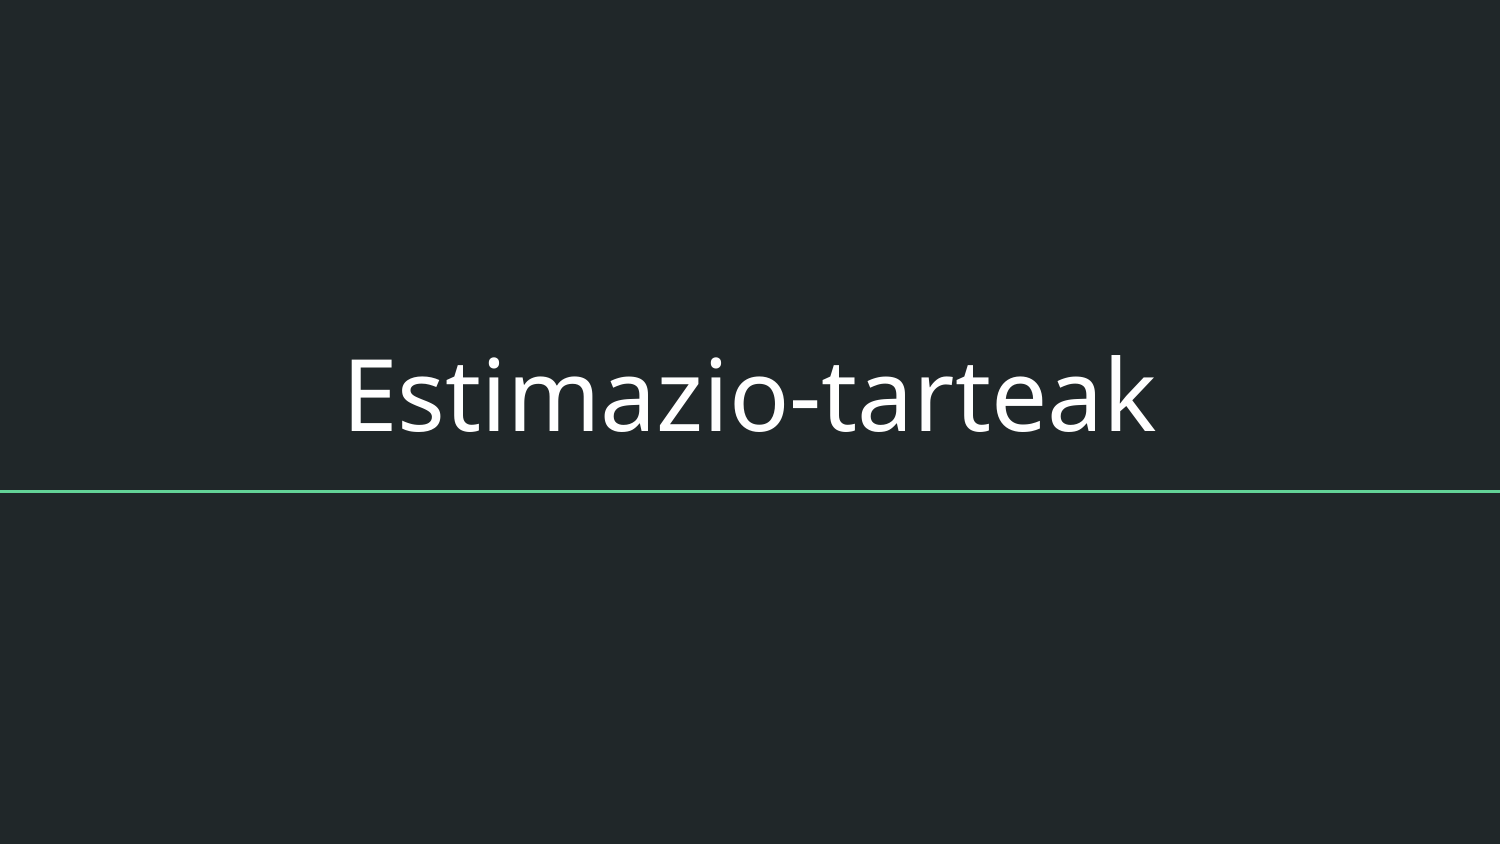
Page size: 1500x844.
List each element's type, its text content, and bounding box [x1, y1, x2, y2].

title Estimazio-tarteak [83, 206, 1417, 467]
